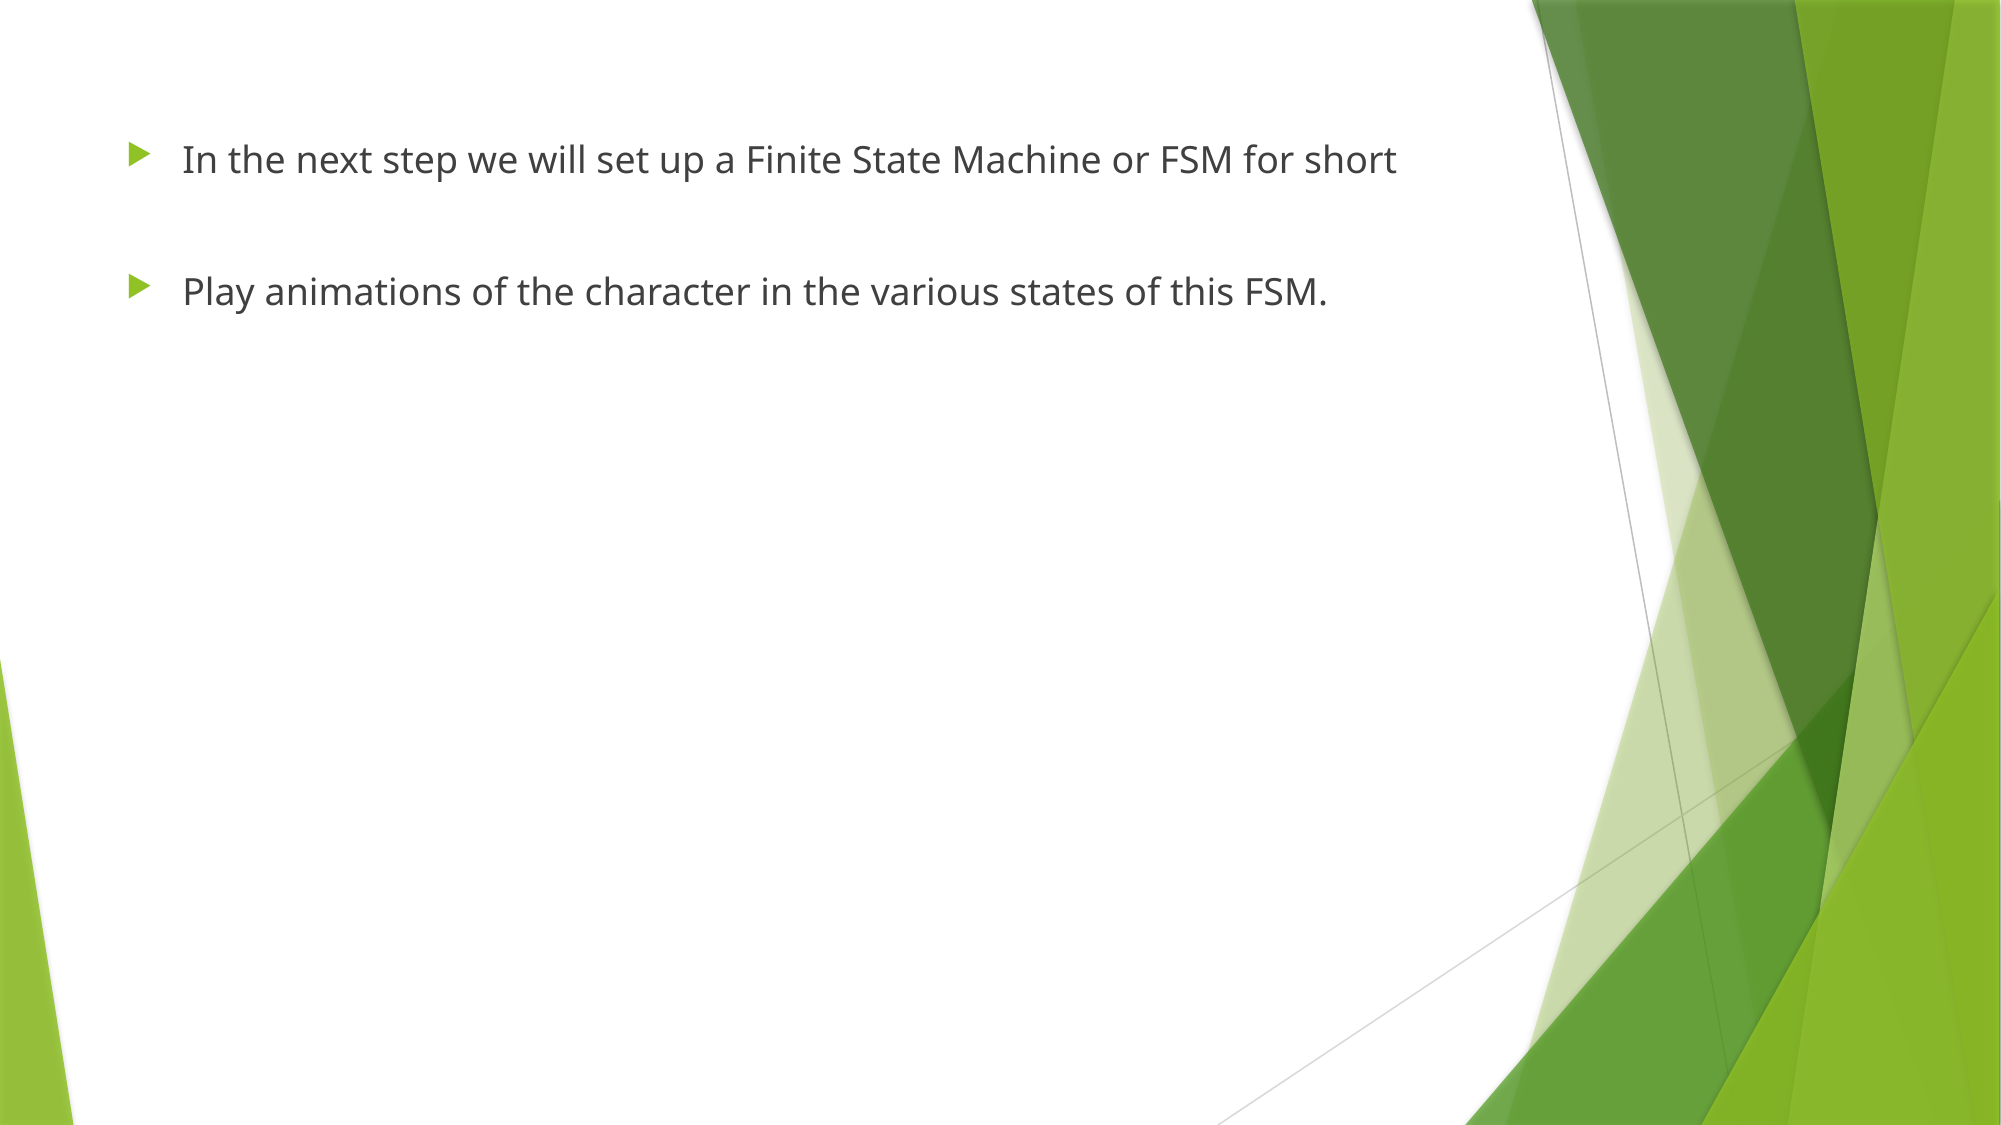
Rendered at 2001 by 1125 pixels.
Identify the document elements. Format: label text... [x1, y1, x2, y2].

list In the next step we will set up a Finite State Machine or FSM for short Play animations of the character in the various states of this FSM. [111, 128, 1522, 991]
